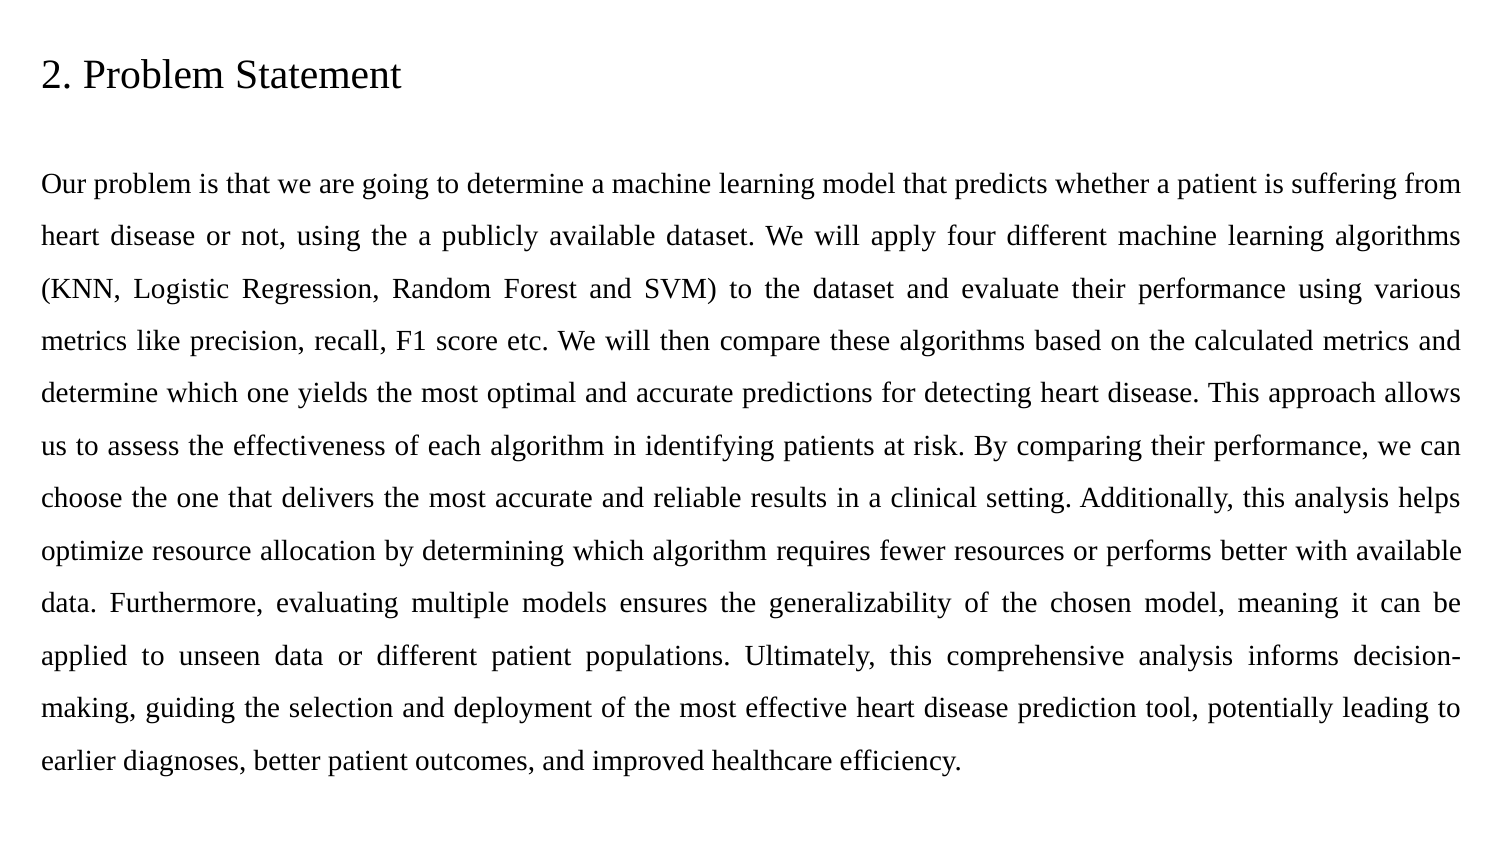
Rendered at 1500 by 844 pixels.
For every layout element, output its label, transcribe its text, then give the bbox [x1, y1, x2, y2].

text_box 2. Problem Statement Our problem is that we are going to determine a machine learning model that predicts whether a patient is suffering from heart disease or not, using the a publicly available dataset. We will apply four different machine learning algorithms (KNN, Logistic Regression, Random Forest and SVM) to the dataset and evaluate their performance using various metrics like precision, recall, F1 score etc. We will then compare these algorithms based on the calculated metrics and determine which one yields the most optimal and accurate predictions for detecting heart disease. This approach allows us to assess the effectiveness of each algorithm in identifying patients at risk. By comparing their performance, we can choose the one that delivers the most accurate and reliable results in a clinical setting. Additionally, this analysis helps optimize resource allocation by determining which algorithm requires fewer resources or performs better with available data. Furthermore, evaluating multiple models ensures the generalizability of the chosen model, meaning it can be applied to unseen data or different patient populations. Ultimately, this comprehensive analysis informs decision-making, guiding the selection and deployment of the most effective heart disease prediction tool, potentially leading to earlier diagnoses, better patient outcomes, and improved healthcare efficiency. [26, 31, 1479, 809]
